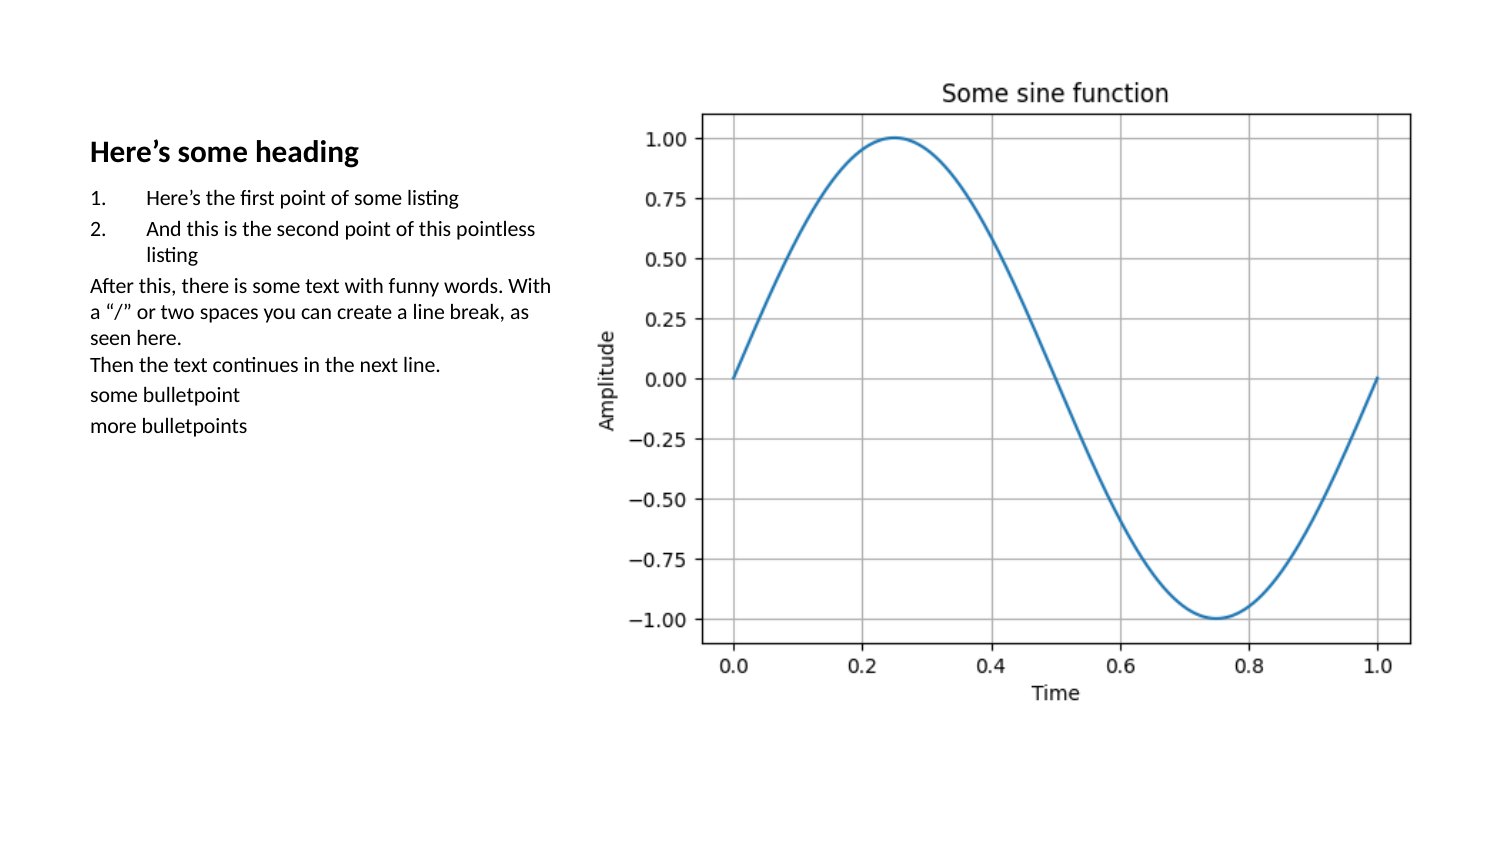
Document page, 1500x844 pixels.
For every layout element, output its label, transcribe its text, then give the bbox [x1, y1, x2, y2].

title Here’s some heading [75, 33, 569, 176]
picture [585, 68, 1424, 719]
list Here’s the first point of some listing And this is the second point of this pointless listing After this, there is some text with funny words. With a “/” or two spaces you can create a line break, as seen here. Then the text continues in the next line. some bulletpoint more bulletpoints [75, 176, 569, 754]
